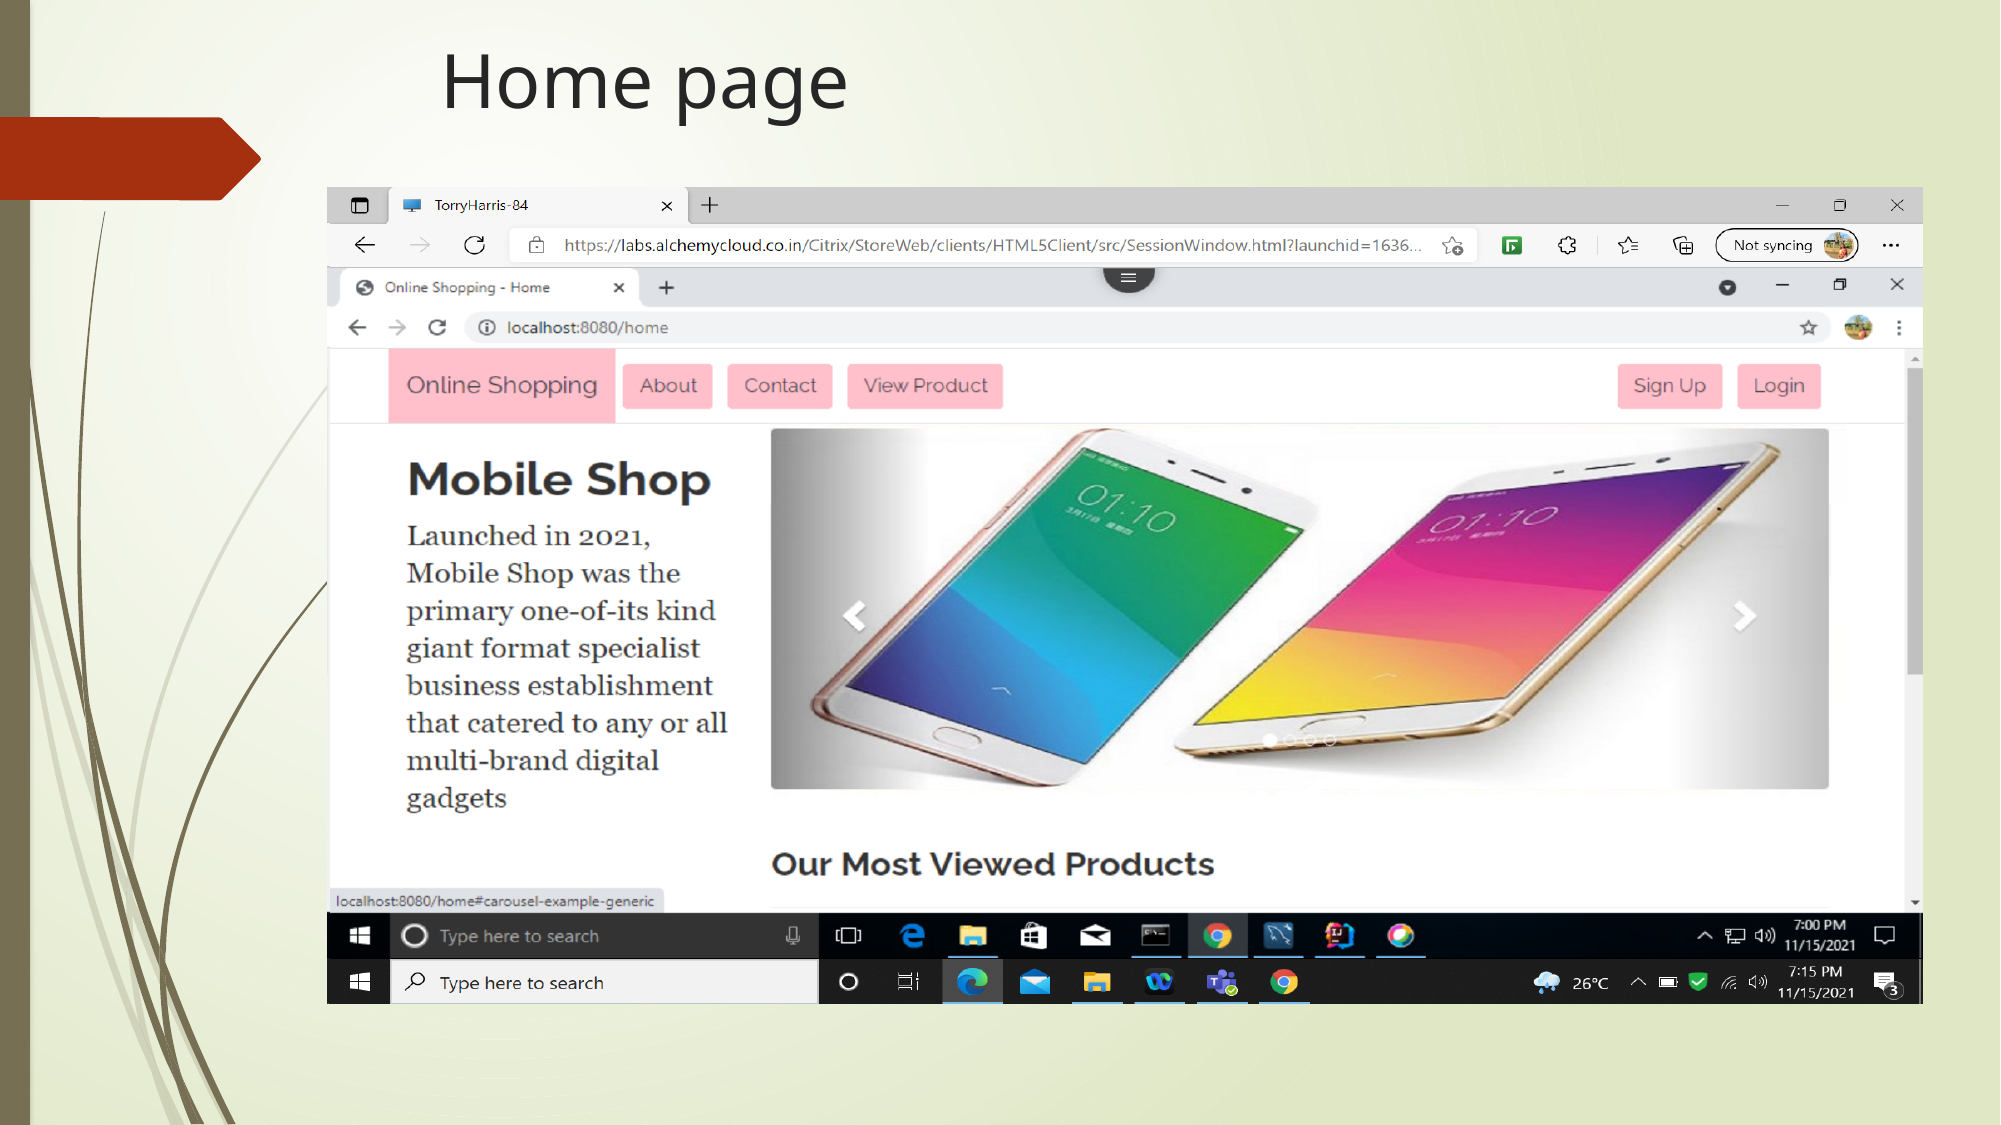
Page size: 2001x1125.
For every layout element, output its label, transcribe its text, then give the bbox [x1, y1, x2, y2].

picture [327, 187, 1923, 1004]
title Home page [425, 26, 1888, 147]
